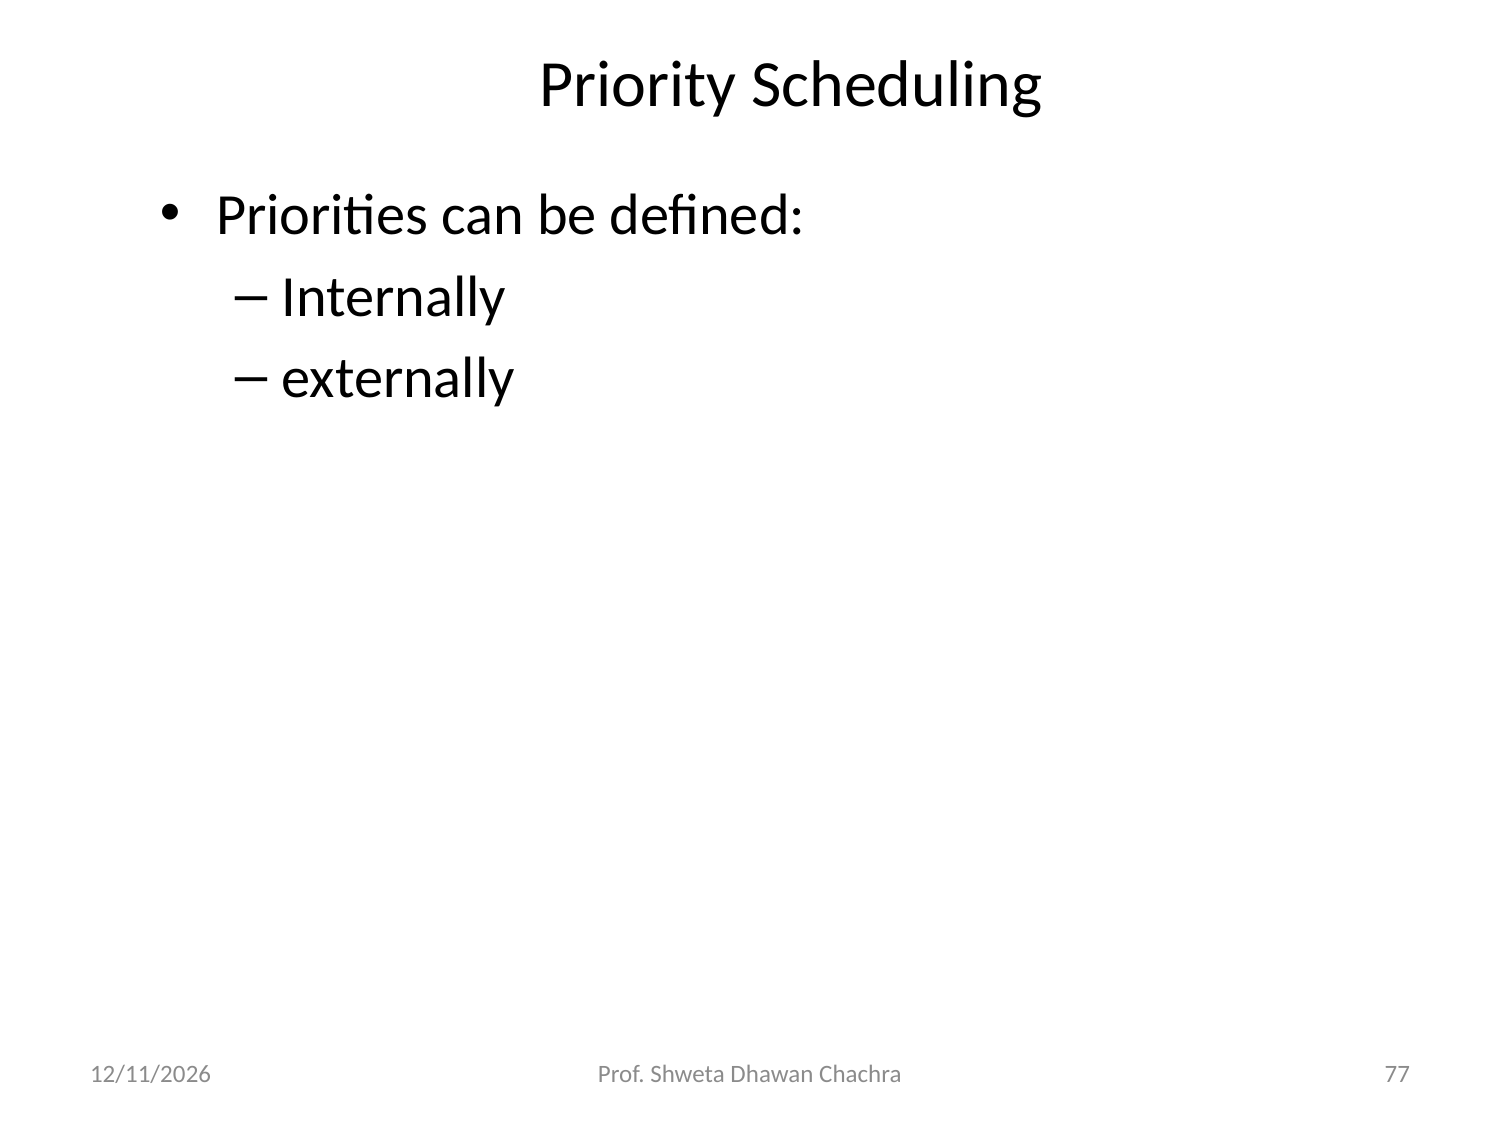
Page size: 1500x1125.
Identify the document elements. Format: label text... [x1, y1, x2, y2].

footer Prof. Shweta Dhawan Chachra [512, 1042, 988, 1103]
list Priorities can be defined: Internally externally [144, 137, 1363, 1012]
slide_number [75, 1042, 425, 1103]
slide_number 77 [1074, 1042, 1425, 1103]
title Priority Scheduling [158, 33, 1425, 128]
